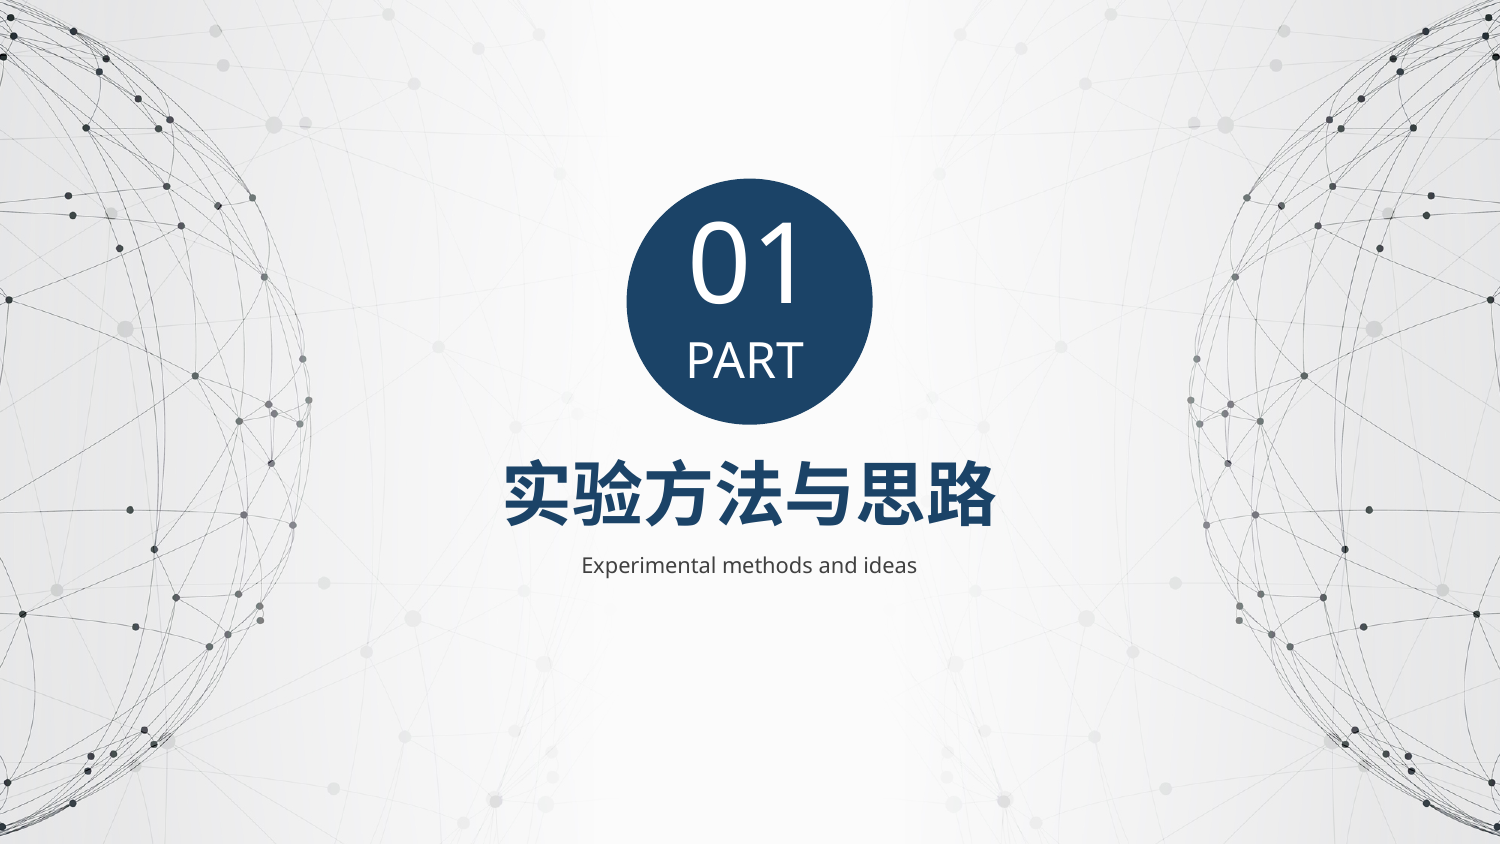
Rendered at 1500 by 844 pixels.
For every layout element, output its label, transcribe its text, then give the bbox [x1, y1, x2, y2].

text_box Experimental methods and ideas [432, 533, 1067, 584]
text_box 01 PART [609, 258, 894, 395]
text_box [633, 177, 866, 258]
picture [0, 0, 1500, 844]
text_box [667, 395, 832, 426]
text_box 实验方法与思路 [407, 444, 1092, 541]
